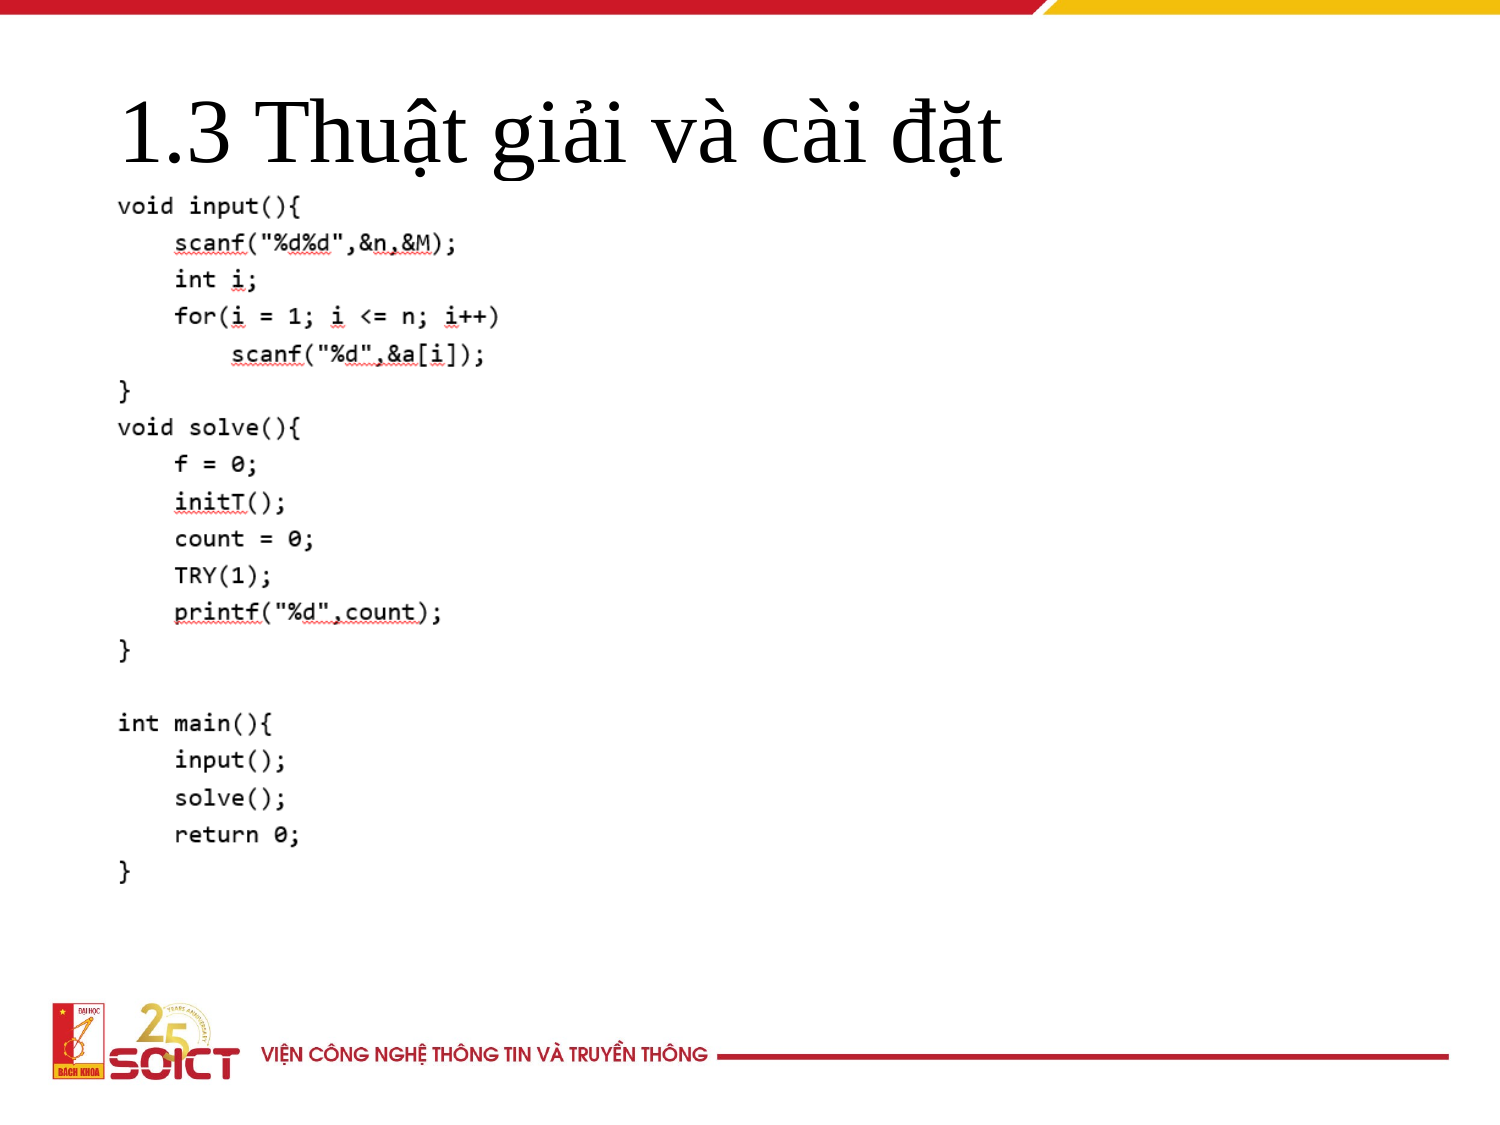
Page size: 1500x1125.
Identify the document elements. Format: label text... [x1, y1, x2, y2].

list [103, 181, 608, 917]
title 1.3 Thuật giải và cài đặt [103, 24, 1397, 242]
picture [0, 0, 1500, 1125]
